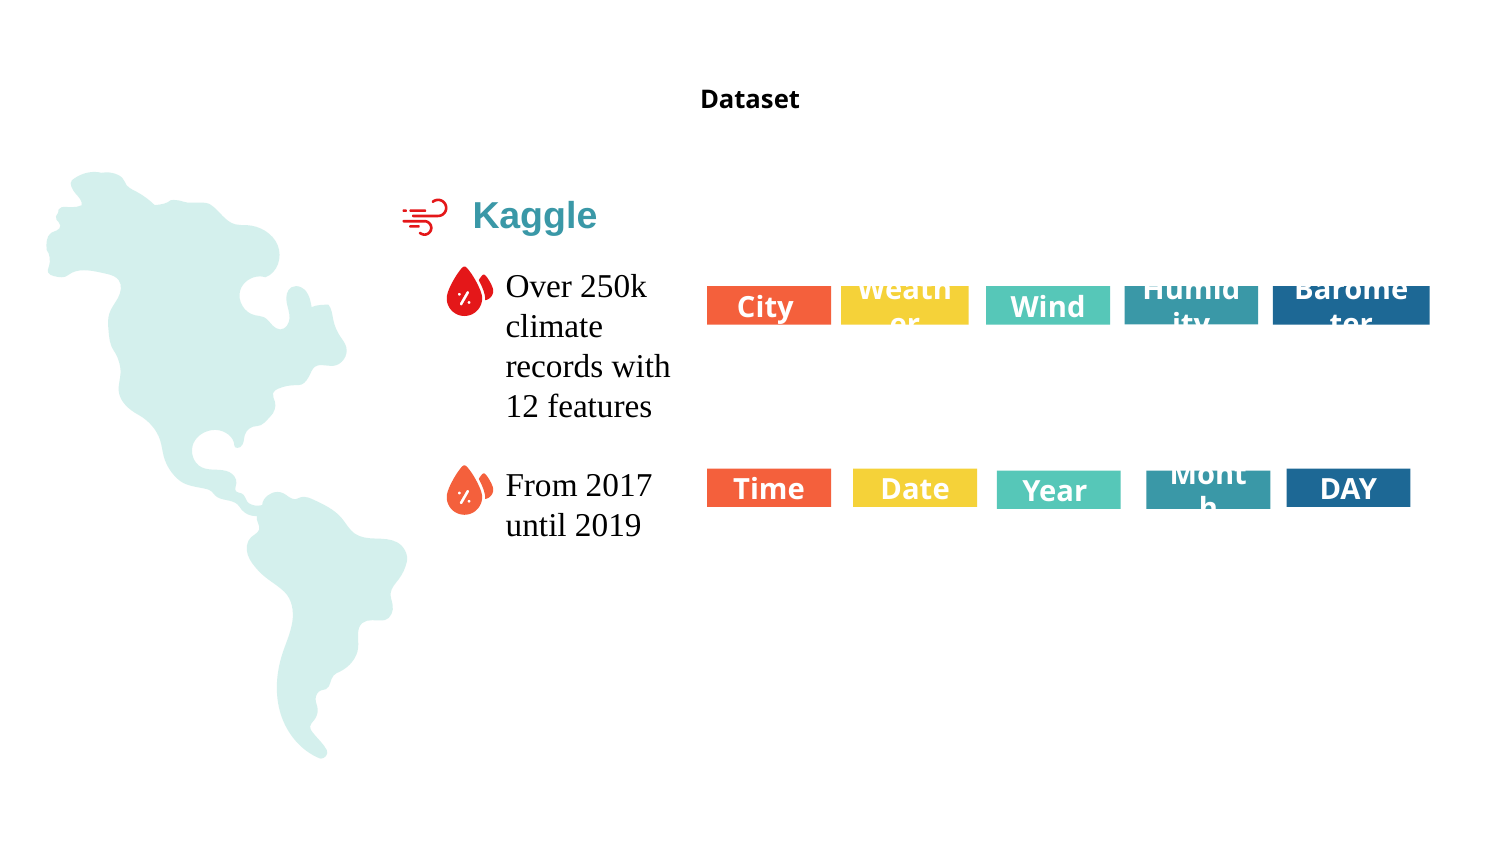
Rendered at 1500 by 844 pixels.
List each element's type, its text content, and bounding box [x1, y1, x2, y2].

text_box Wind [986, 286, 1111, 325]
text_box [446, 465, 494, 515]
text_box Date [853, 468, 978, 507]
text_box Humidity [1124, 286, 1259, 325]
text_box Year [996, 470, 1121, 509]
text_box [402, 198, 448, 237]
text_box Barometer [1272, 286, 1430, 325]
text_box Over 250k climate records with 12 features From 2017 until 2019 [490, 256, 710, 551]
text_box Month [1146, 470, 1271, 509]
text_box Time [710, 468, 832, 507]
text_box [46, 171, 408, 759]
text_box City [710, 286, 832, 325]
title Dataset [75, 67, 1425, 129]
text_box Kaggle [457, 183, 633, 244]
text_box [446, 266, 494, 317]
text_box DAY [1286, 468, 1411, 507]
text_box Weather [841, 286, 969, 325]
